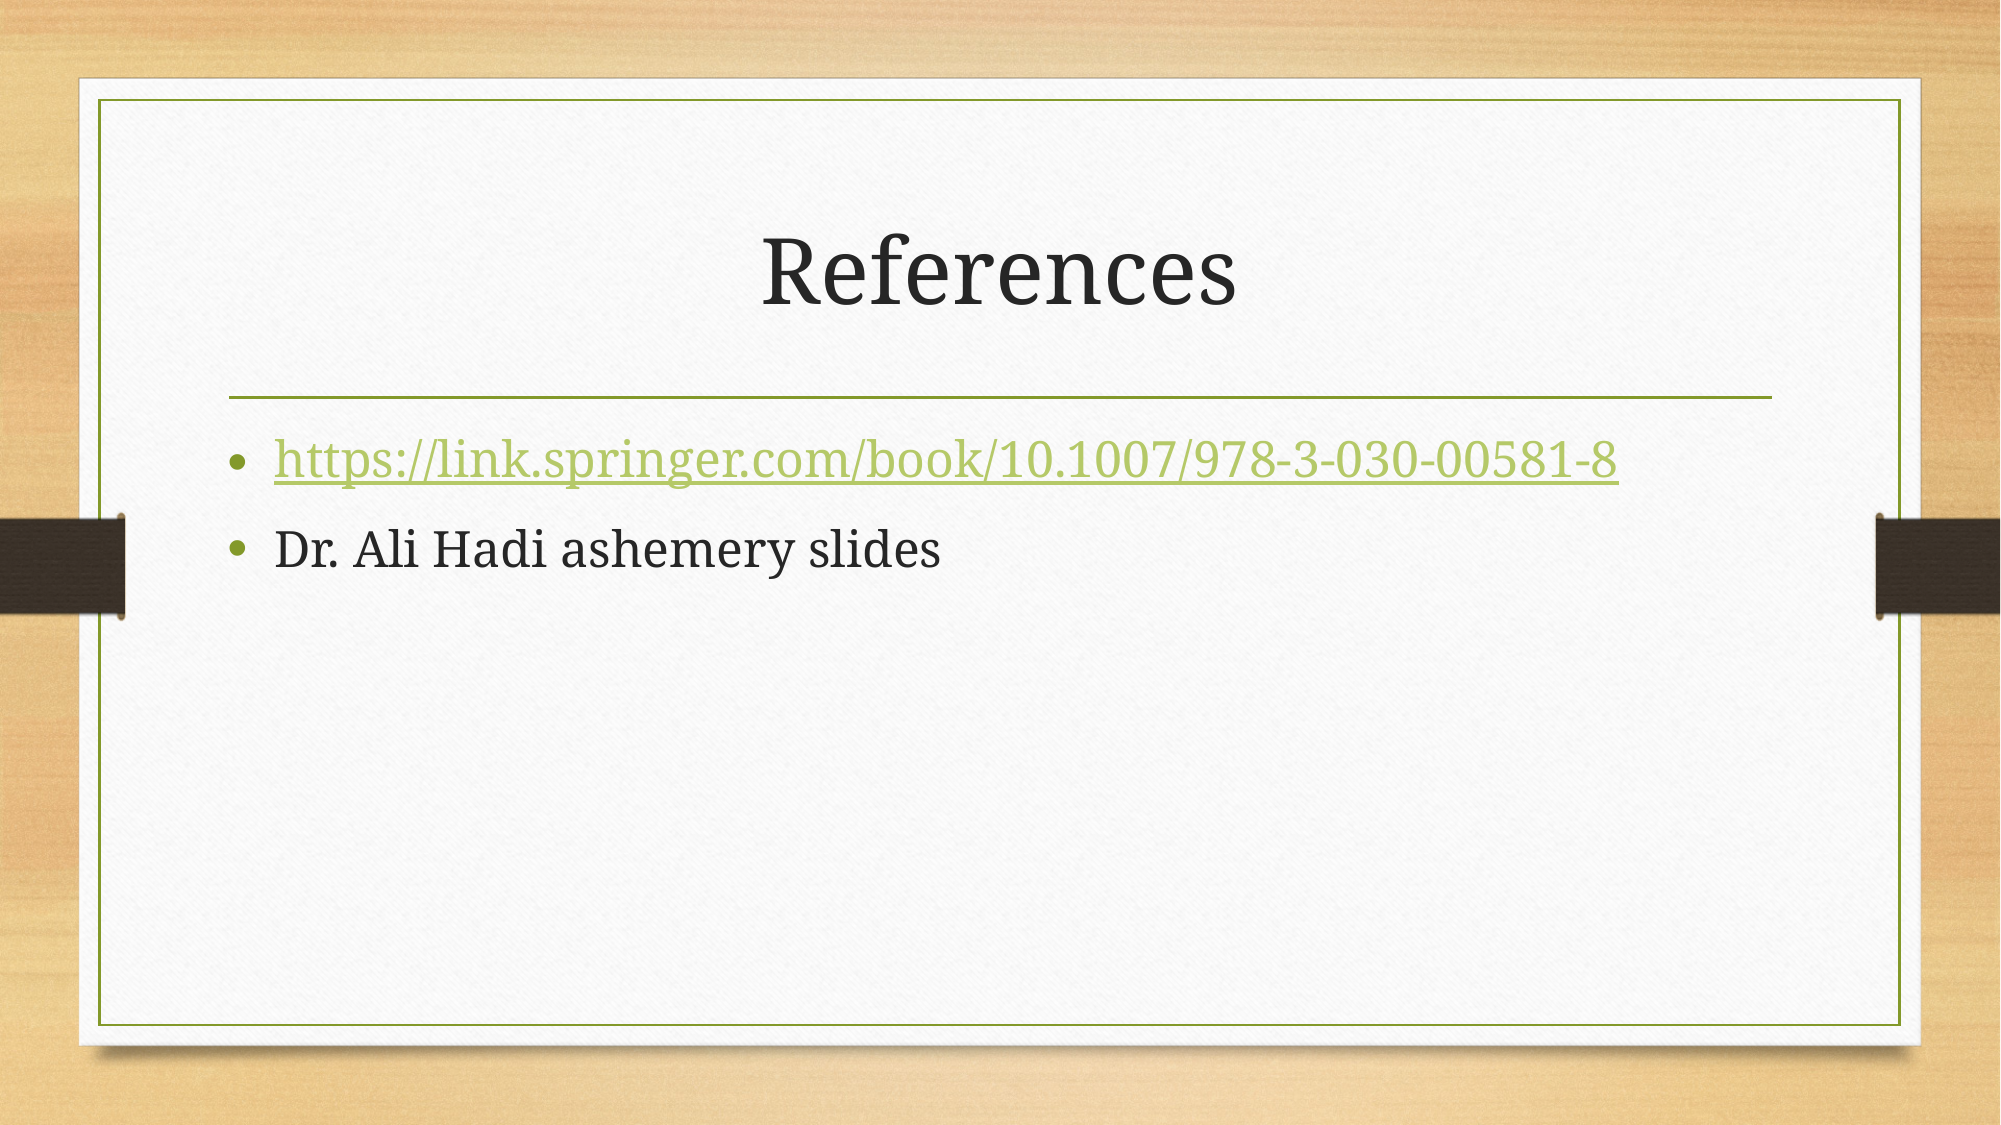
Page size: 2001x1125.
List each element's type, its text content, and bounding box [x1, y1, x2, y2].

picture [0, 0, 2001, 1125]
list https://link.springer.com/book/10.1007/978-3-030-00581-8 Dr. Ali Hadi ashemery slides [212, 419, 1788, 964]
title References [212, 161, 1788, 375]
